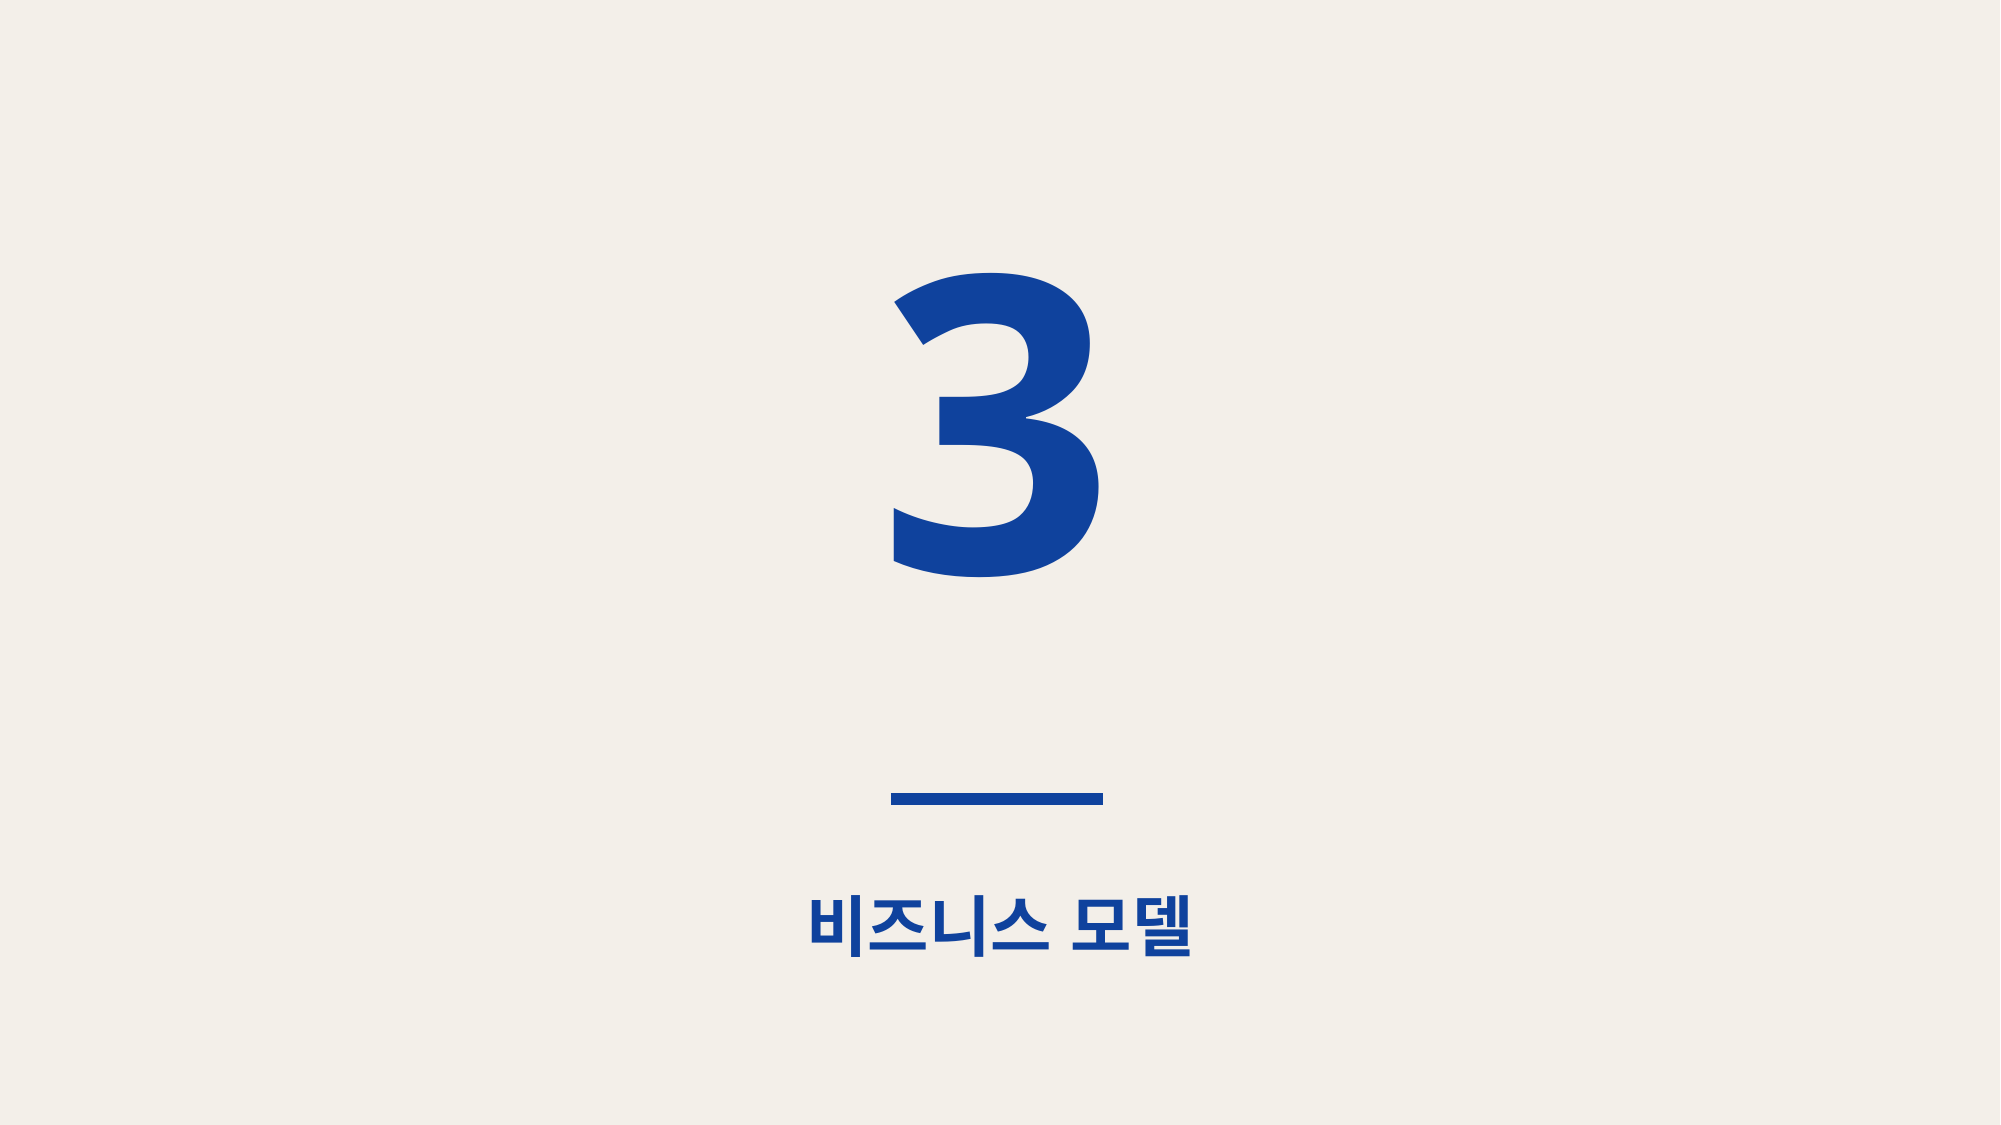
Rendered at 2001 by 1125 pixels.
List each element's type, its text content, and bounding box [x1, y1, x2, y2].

text_box 3 [863, 151, 1131, 664]
text_box 비즈니스 모델 [581, 877, 1419, 973]
